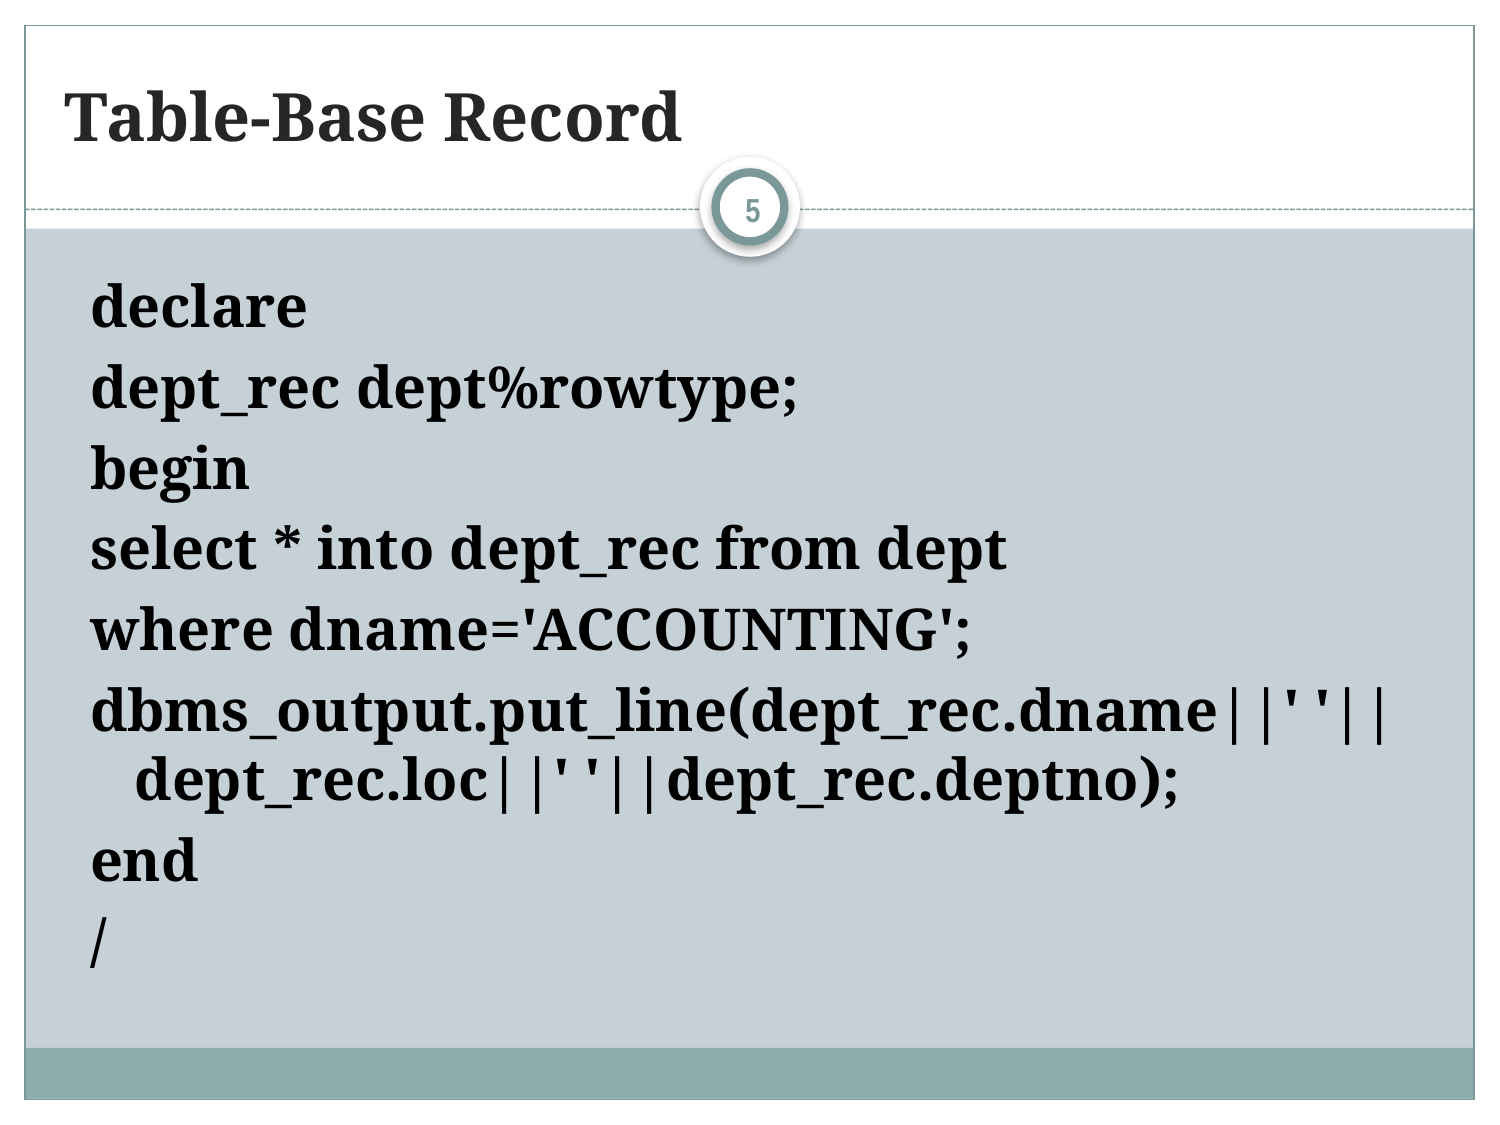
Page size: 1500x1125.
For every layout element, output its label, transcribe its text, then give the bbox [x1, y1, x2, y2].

slide_number 5 [715, 168, 791, 241]
title Table-Base Record [49, 37, 1450, 163]
list declare dept_rec dept%rowtype; begin select * into dept_rec from dept where dname='ACCOUNTING'; dbms_output.put_line(dept_rec.dname||' '||dept_rec.loc||' '||dept_rec.deptno); end / [74, 262, 1426, 988]
